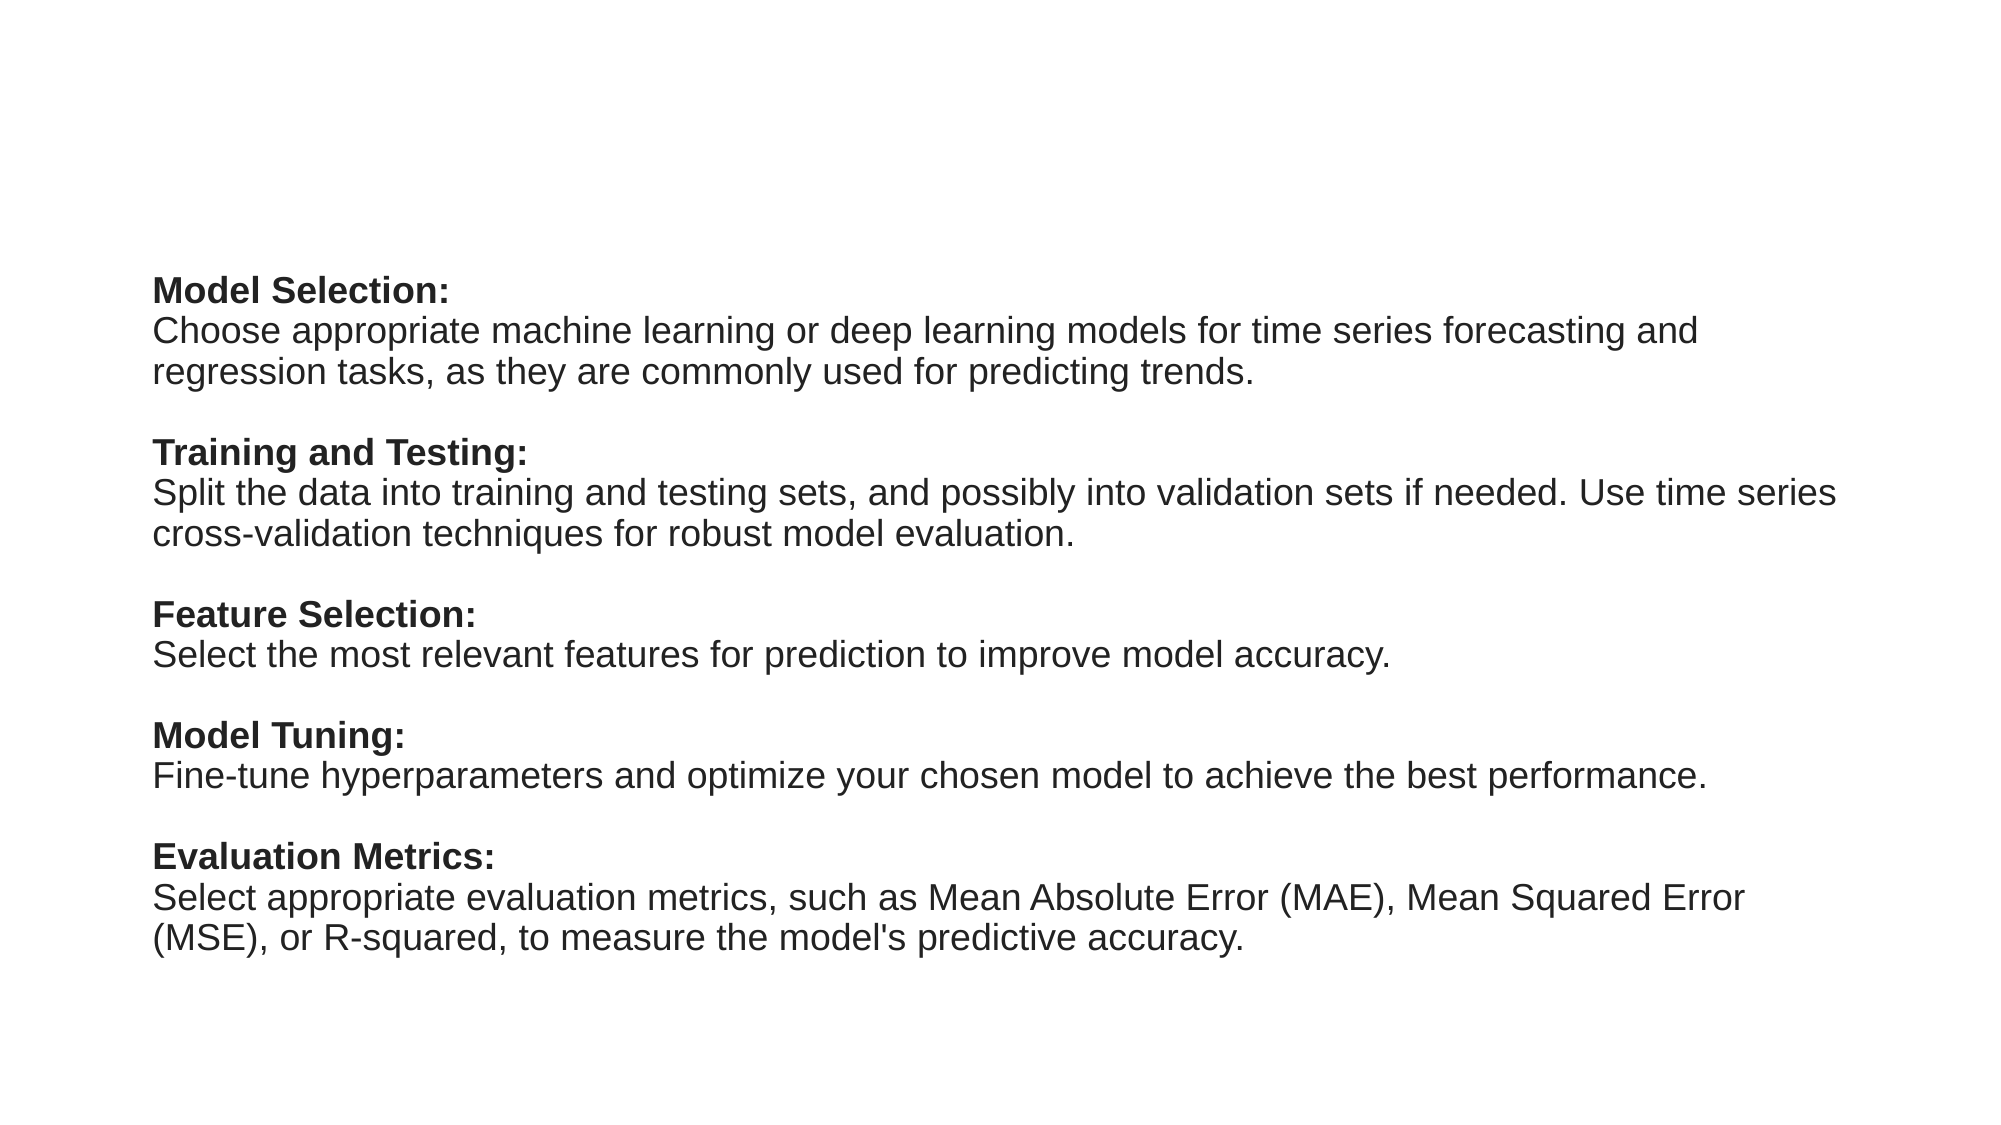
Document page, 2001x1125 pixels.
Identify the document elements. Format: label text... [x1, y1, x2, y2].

title Model Selection: Choose appropriate machine learning or deep learning models for time series forecasting and regression tasks, as they are commonly used for predicting trends. Training and Testing: Split the data into training and testing sets, and possibly into validation sets if needed. Use time series cross-validation techniques for robust model evaluation. Feature Selection: Select the most relevant features for prediction to improve model accuracy. Model Tuning: Fine-tune hyperparameters and optimize your chosen model to achieve the best performance. Evaluation Metrics: Select appropriate evaluation metrics, such as Mean Absolute Error (MAE), Mean Squared Error (MSE), or R-squared, to measure the model's predictive accuracy. [137, 59, 1863, 1125]
